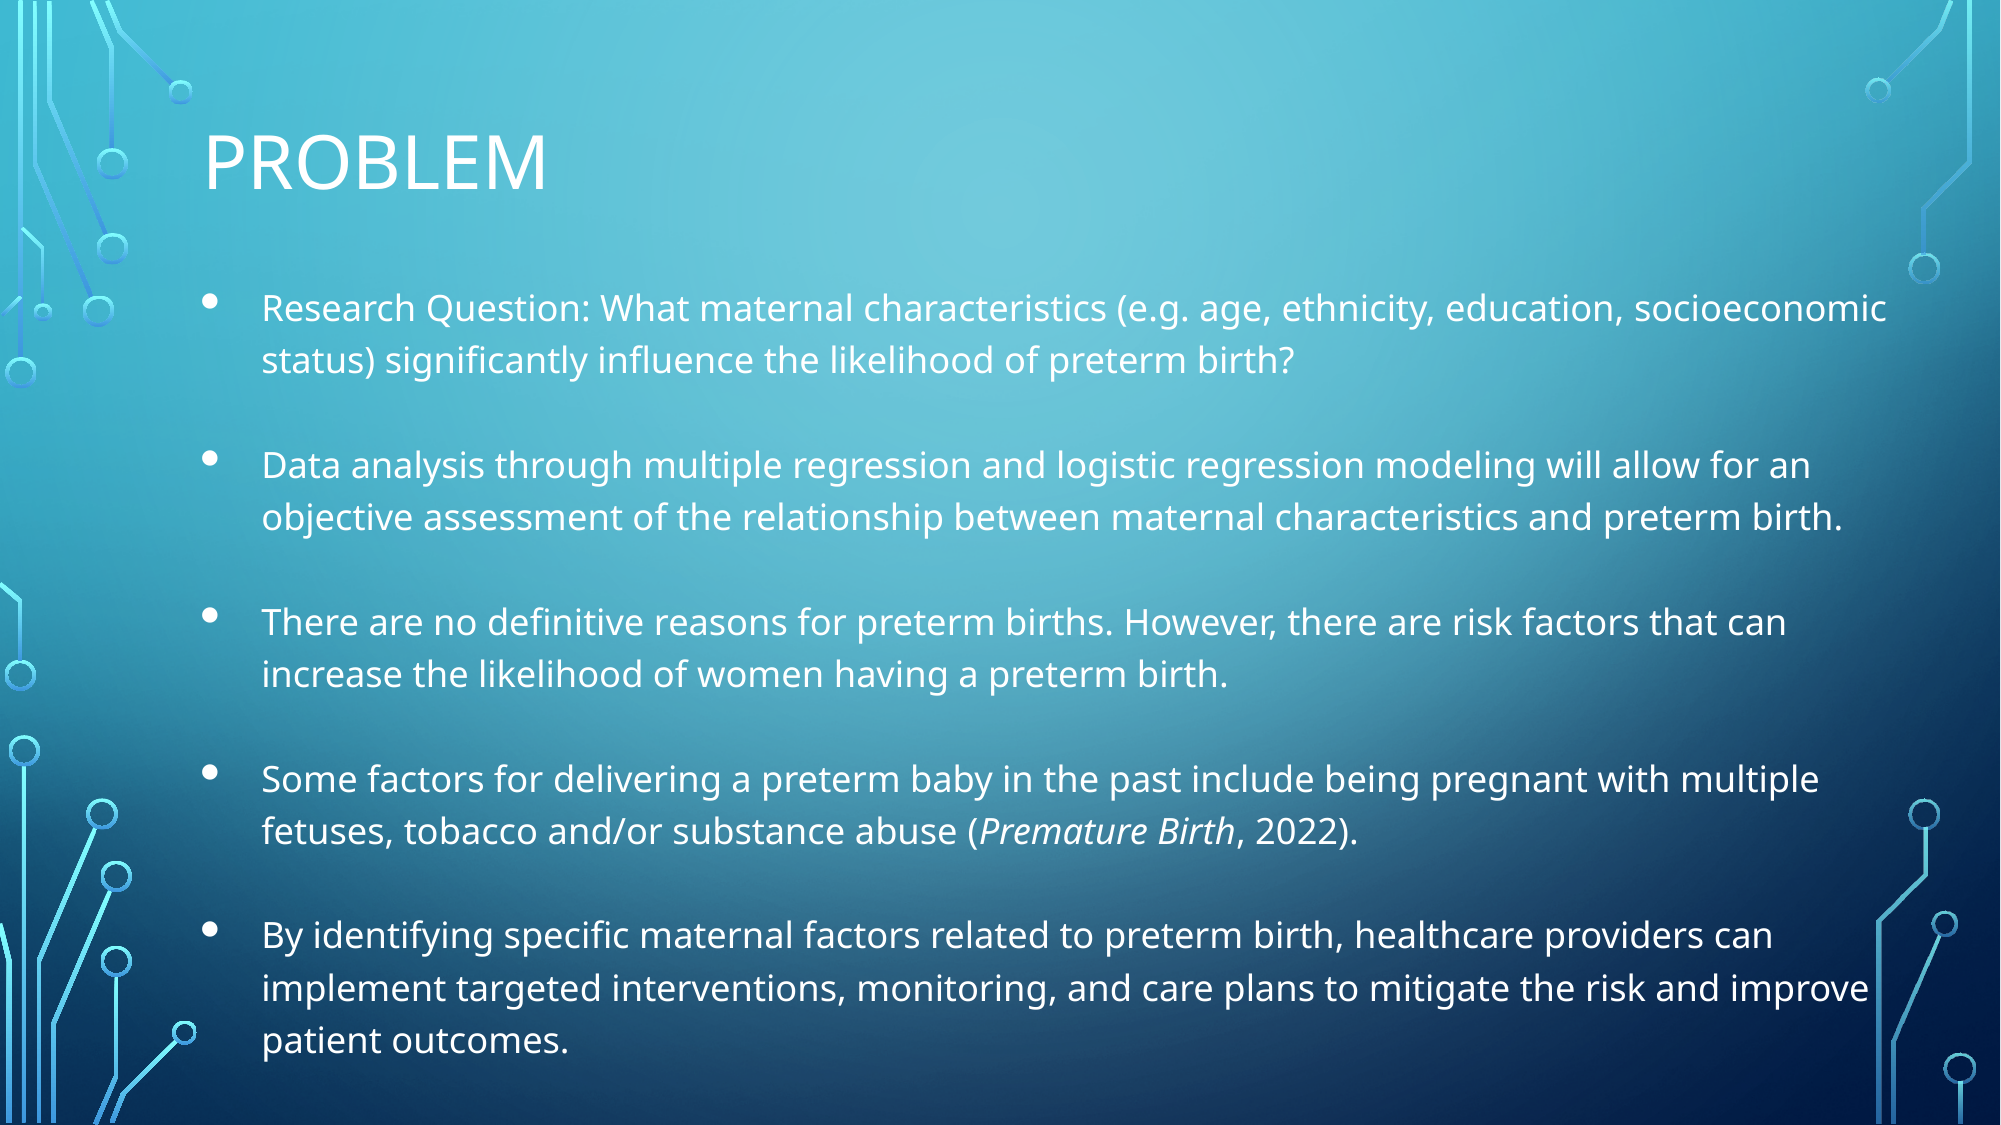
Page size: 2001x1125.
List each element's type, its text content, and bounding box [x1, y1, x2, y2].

list Research Question: What maternal characteristics (e.g. age, ethnicity, education, socioeconomic status) significantly influence the likelihood of preterm birth? Data analysis through multiple regression and logistic regression modeling will allow for an objective assessment of the relationship between maternal characteristics and preterm birth. There are no definitive reasons for preterm births. However, there are risk factors that can increase the likelihood of women having a preterm birth. Some factors for delivering a preterm baby in the past include being pregnant with multiple fetuses, tobacco and/or substance abuse (Premature Birth, 2022). By identifying specific maternal factors related to preterm birth, healthcare providers can implement targeted interventions, monitoring, and care plans to mitigate the risk and improve patient outcomes. [187, 269, 1906, 1081]
title Problem [187, 44, 1813, 269]
